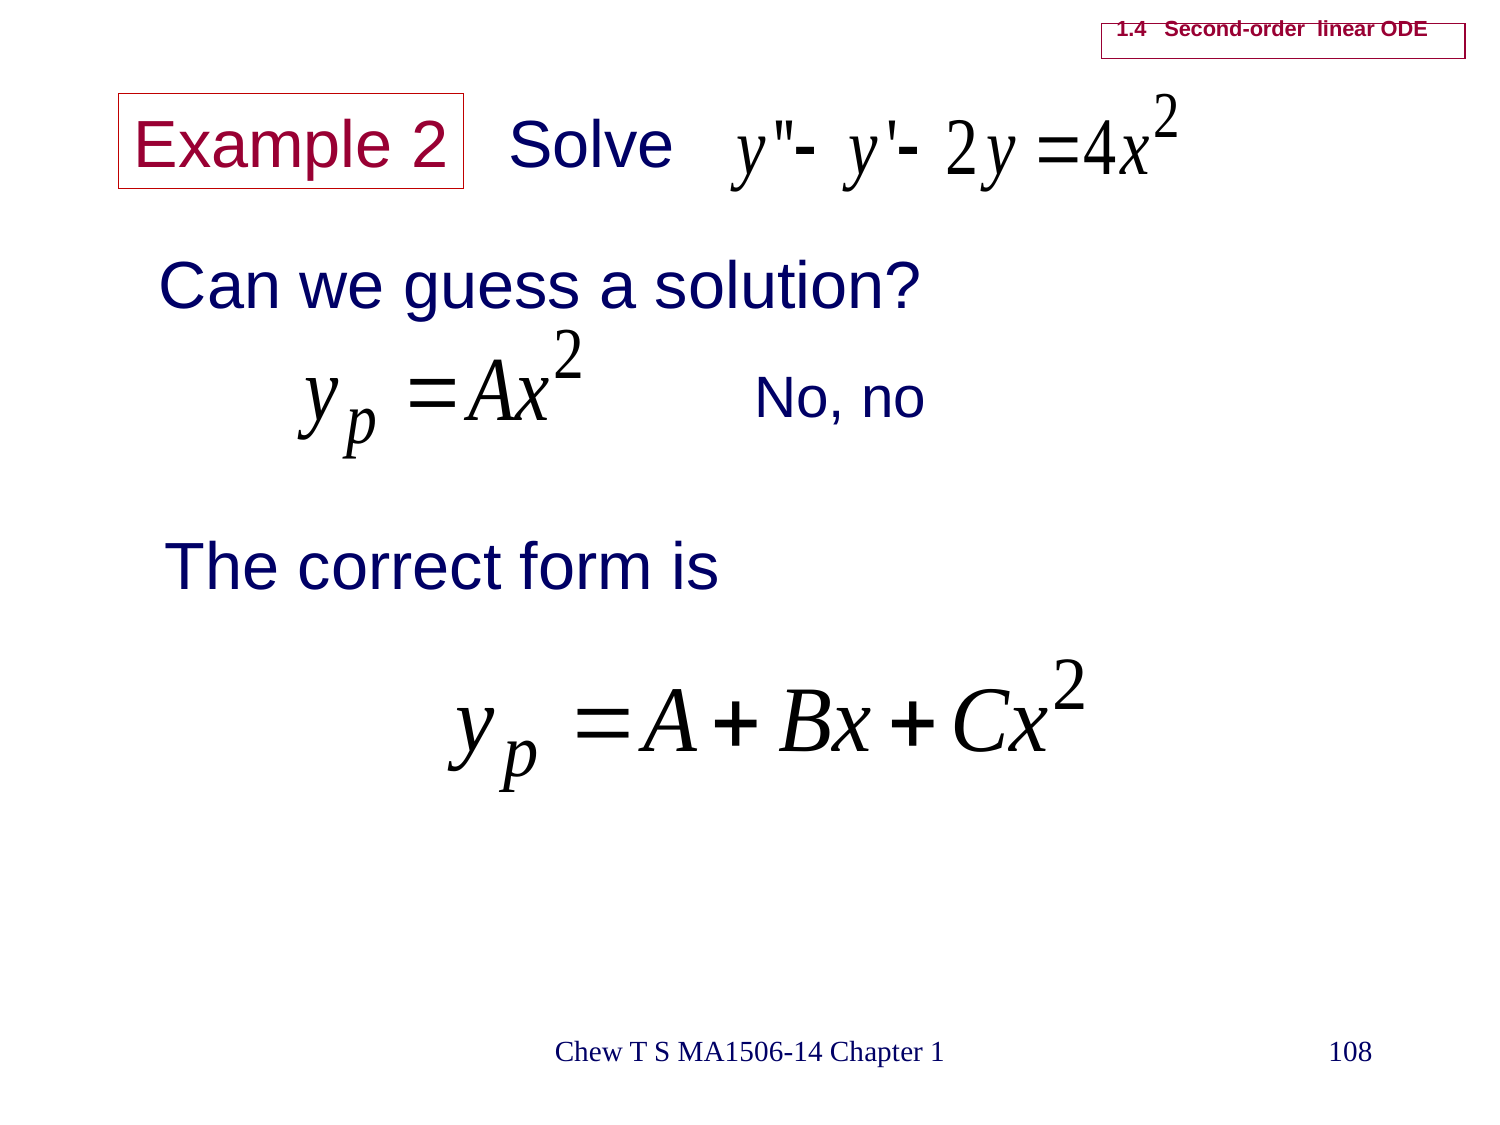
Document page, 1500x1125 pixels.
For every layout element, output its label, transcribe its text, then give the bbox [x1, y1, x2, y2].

text_box Example 2 [118, 93, 464, 189]
text_box No, no [739, 351, 942, 437]
picture [442, 644, 1093, 802]
text_box The correct form is [150, 515, 736, 610]
picture [292, 316, 589, 469]
text_box Can we guess a solution? [144, 234, 937, 329]
text_box Solve [493, 93, 709, 189]
title 1.4 Second-order linear ODE [1101, 23, 1466, 59]
slide_number 108 [1074, 1024, 1388, 1101]
footer Chew T S MA1506-14 Chapter 1 [512, 1024, 988, 1101]
picture [726, 81, 1184, 200]
text_box [249, 229, 1250, 896]
